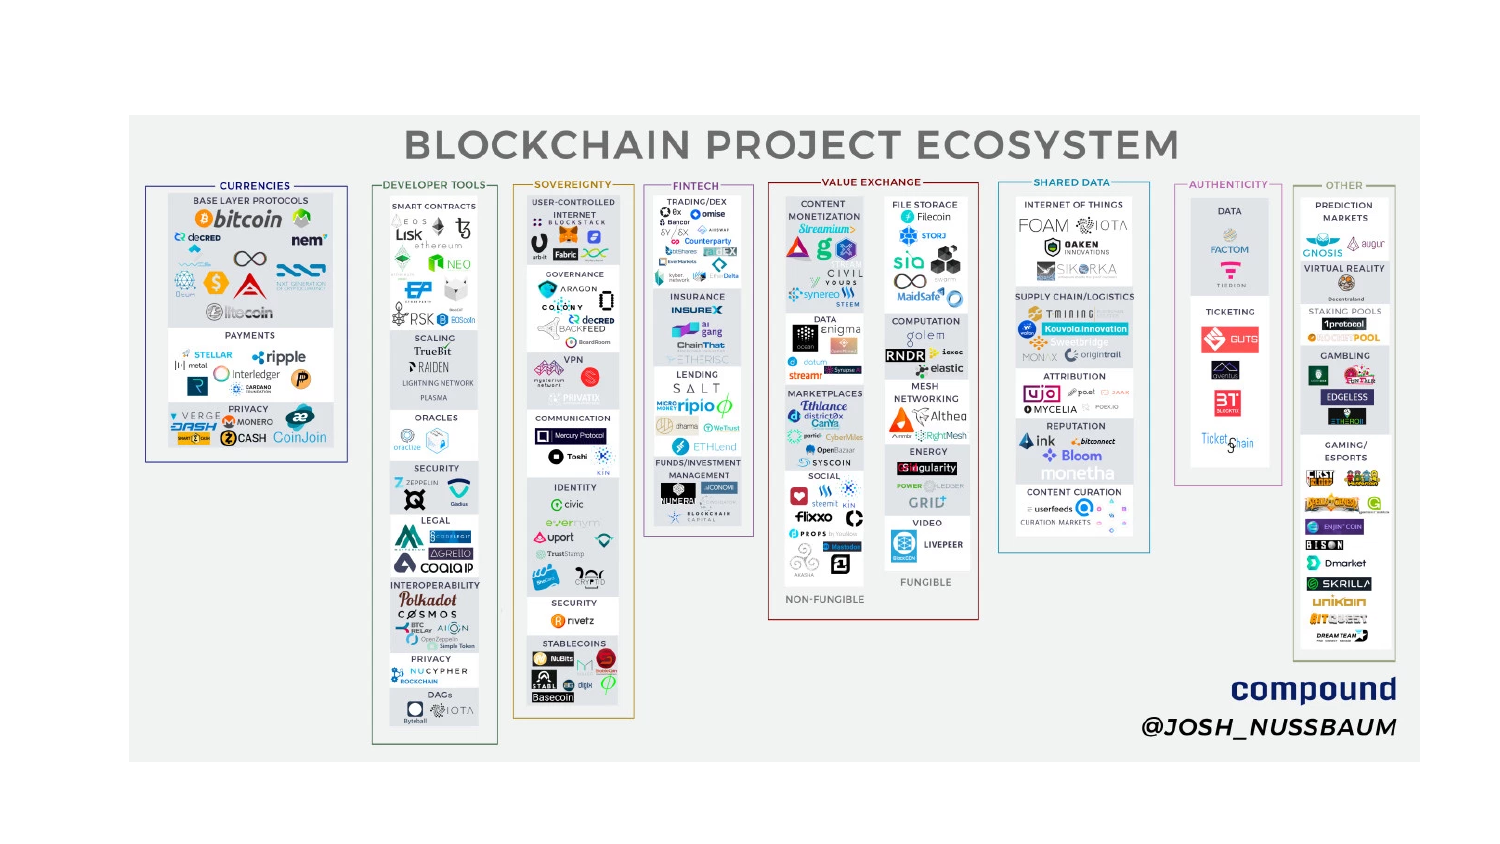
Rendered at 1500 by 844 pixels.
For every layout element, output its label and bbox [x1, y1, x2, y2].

picture [129, 115, 1420, 762]
